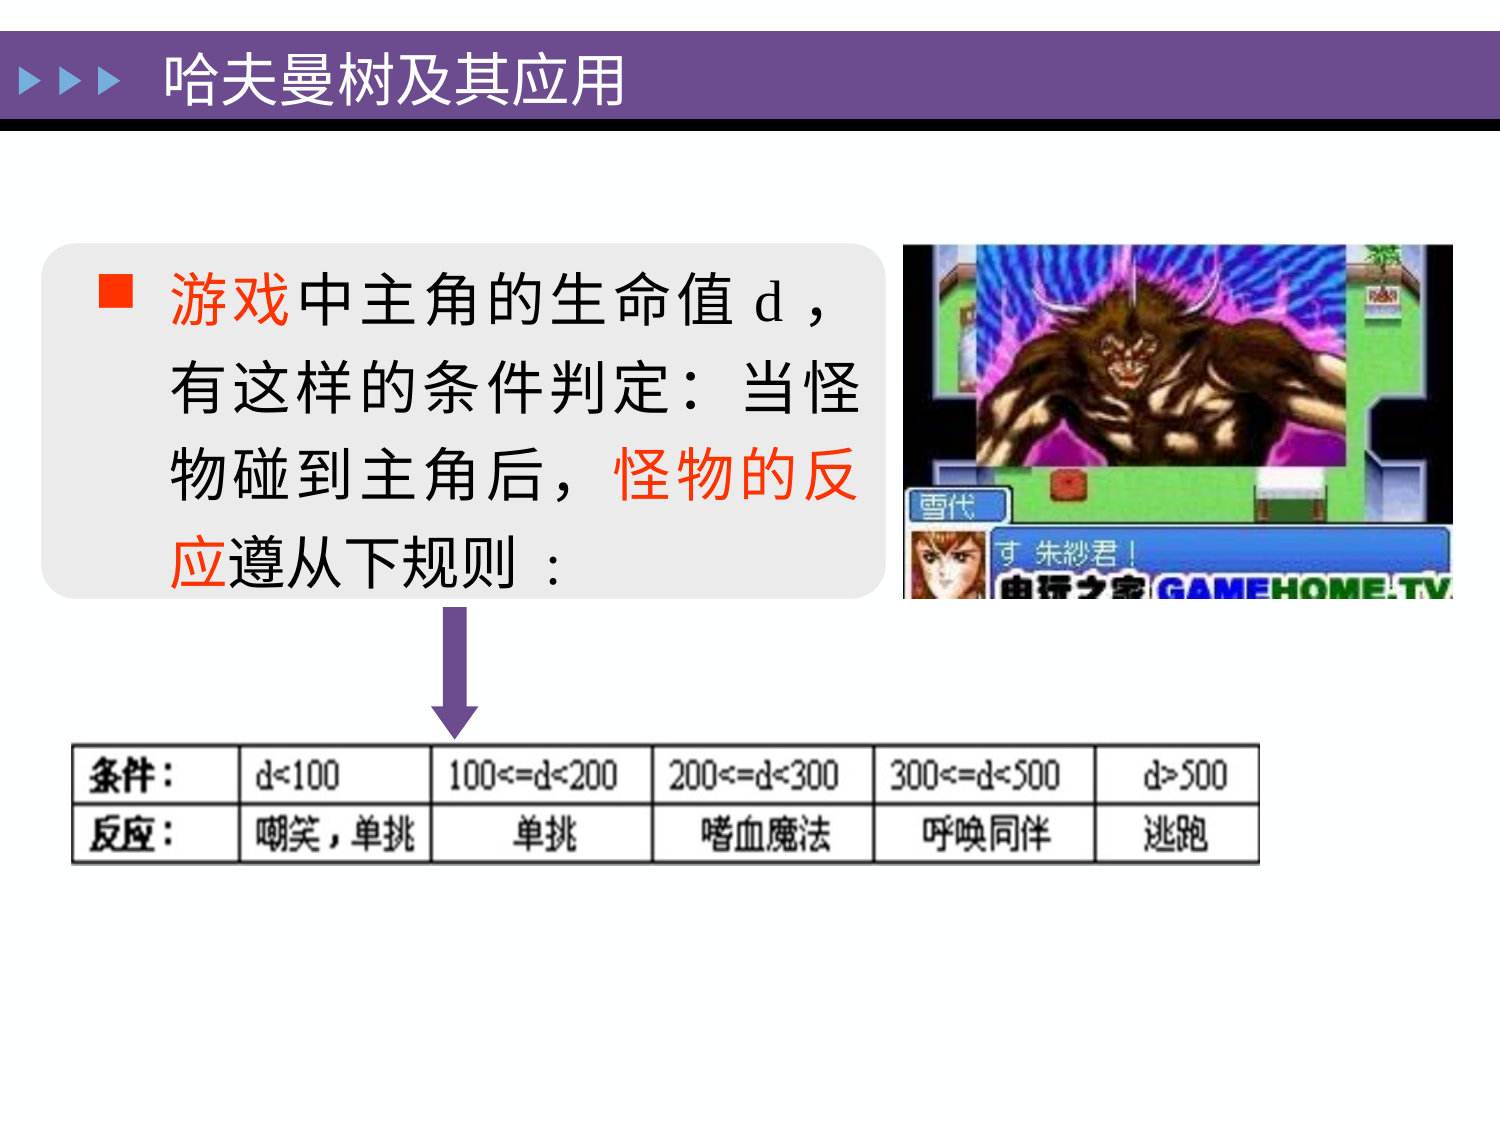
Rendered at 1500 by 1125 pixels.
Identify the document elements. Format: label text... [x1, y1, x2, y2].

text_box 哈夫曼树及其应用 [147, 22, 1260, 135]
text_box 游戏中主角的生命值d，有这样的条件判定：当怪物碰到主角后，怪物的反应遵从下规则 : [41, 243, 886, 599]
text_box [430, 607, 479, 735]
picture [70, 736, 1260, 867]
picture [903, 243, 1453, 599]
